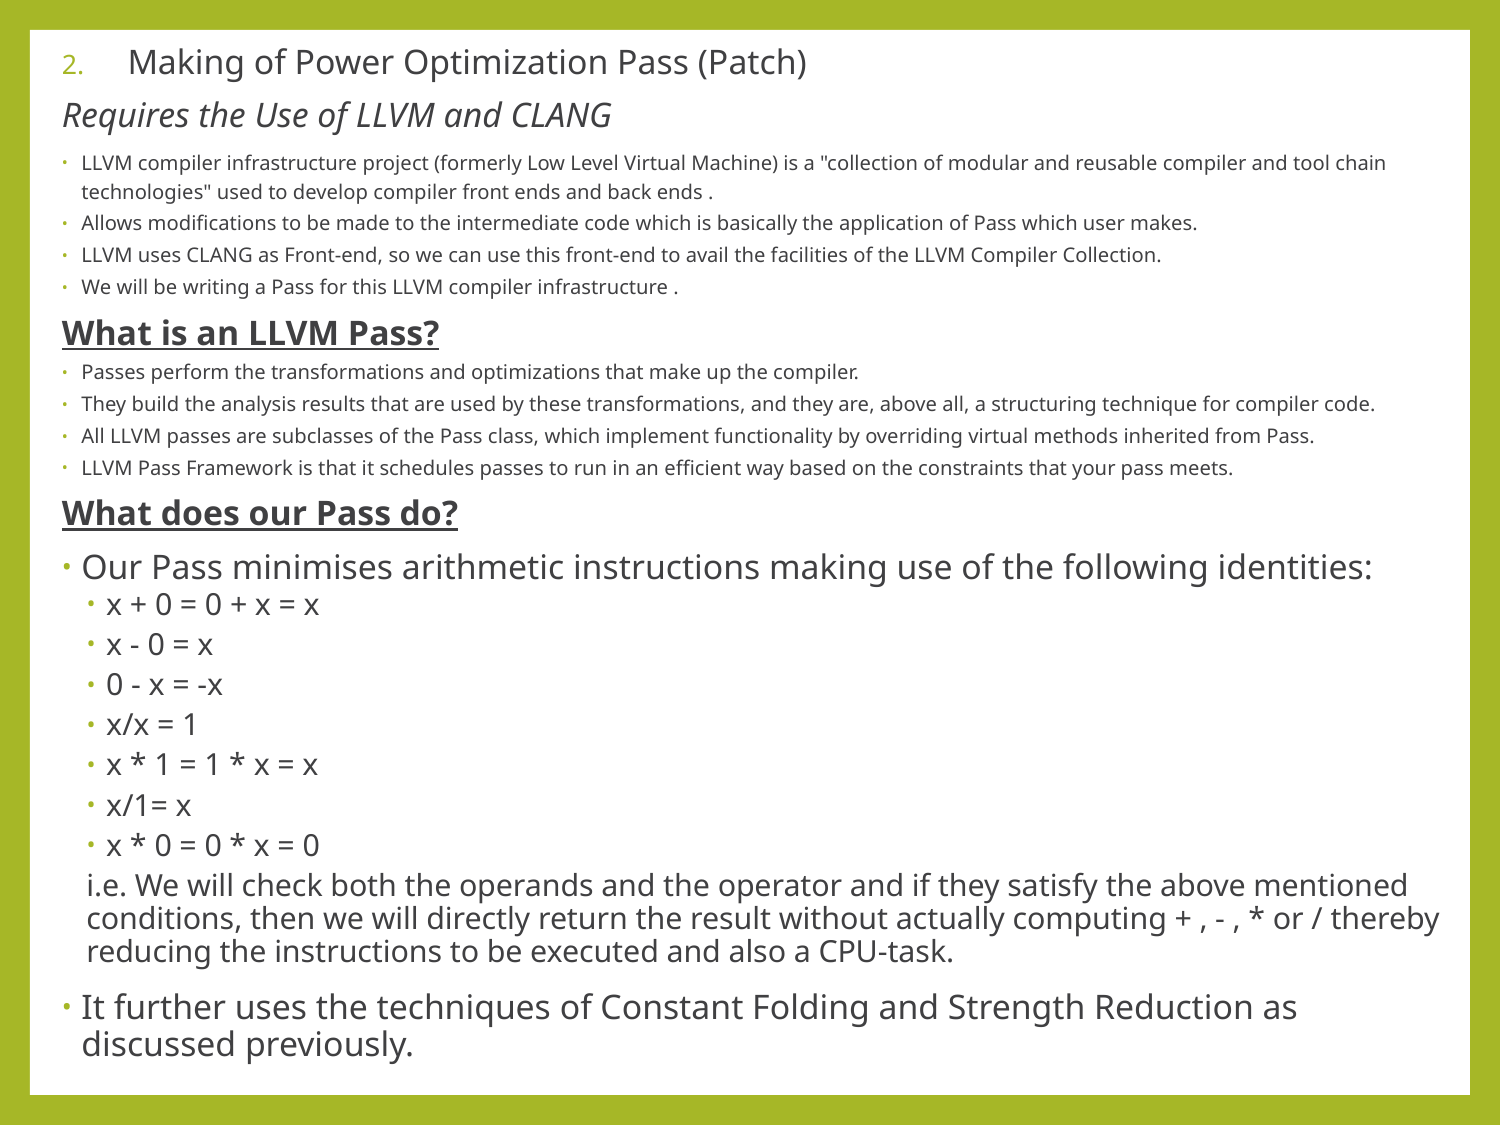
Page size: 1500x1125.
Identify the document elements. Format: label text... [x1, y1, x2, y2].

list Making of Power Optimization Pass (Patch) Requires the Use of LLVM and CLANG LLVM compiler infrastructure project (formerly Low Level Virtual Machine) is a "collection of modular and reusable compiler and tool chain technologies" used to develop compiler front ends and back ends . Allows modifications to be made to the intermediate code which is basically the application of Pass which user makes. LLVM uses CLANG as Front-end, so we can use this front-end to avail the facilities of the LLVM Compiler Collection. We will be writing a Pass for this LLVM compiler infrastructure . What is an LLVM Pass? Passes perform the transformations and optimizations that make up the compiler. They build the analysis results that are used by these transformations, and they are, above all, a structuring technique for compiler code. All LLVM passes are subclasses of the Pass class, which implement functionality by overriding virtual methods inherited from Pass. LLVM Pass Framework is that it schedules passes to run in an efficient way based on the constraints that your pass meets. What does our Pass do? Our Pass minimises arithmetic instructions making use of the following identities: x + 0 = 0 + x = x x - 0 = x 0 - x = -x x/x = 1 x * 1 = 1 * x = x x/1= x x * 0 = 0 * x = 0 i.e. We will check both the operands and the operator and if they satisfy the above mentioned conditions, then we will directly return the result without actually computing + , - , * or / thereby reducing the instructions to be executed and also a CPU-task. It further uses the techniques of Constant Folding and Strength Reduction as discussed previously. [41, 37, 1457, 1082]
